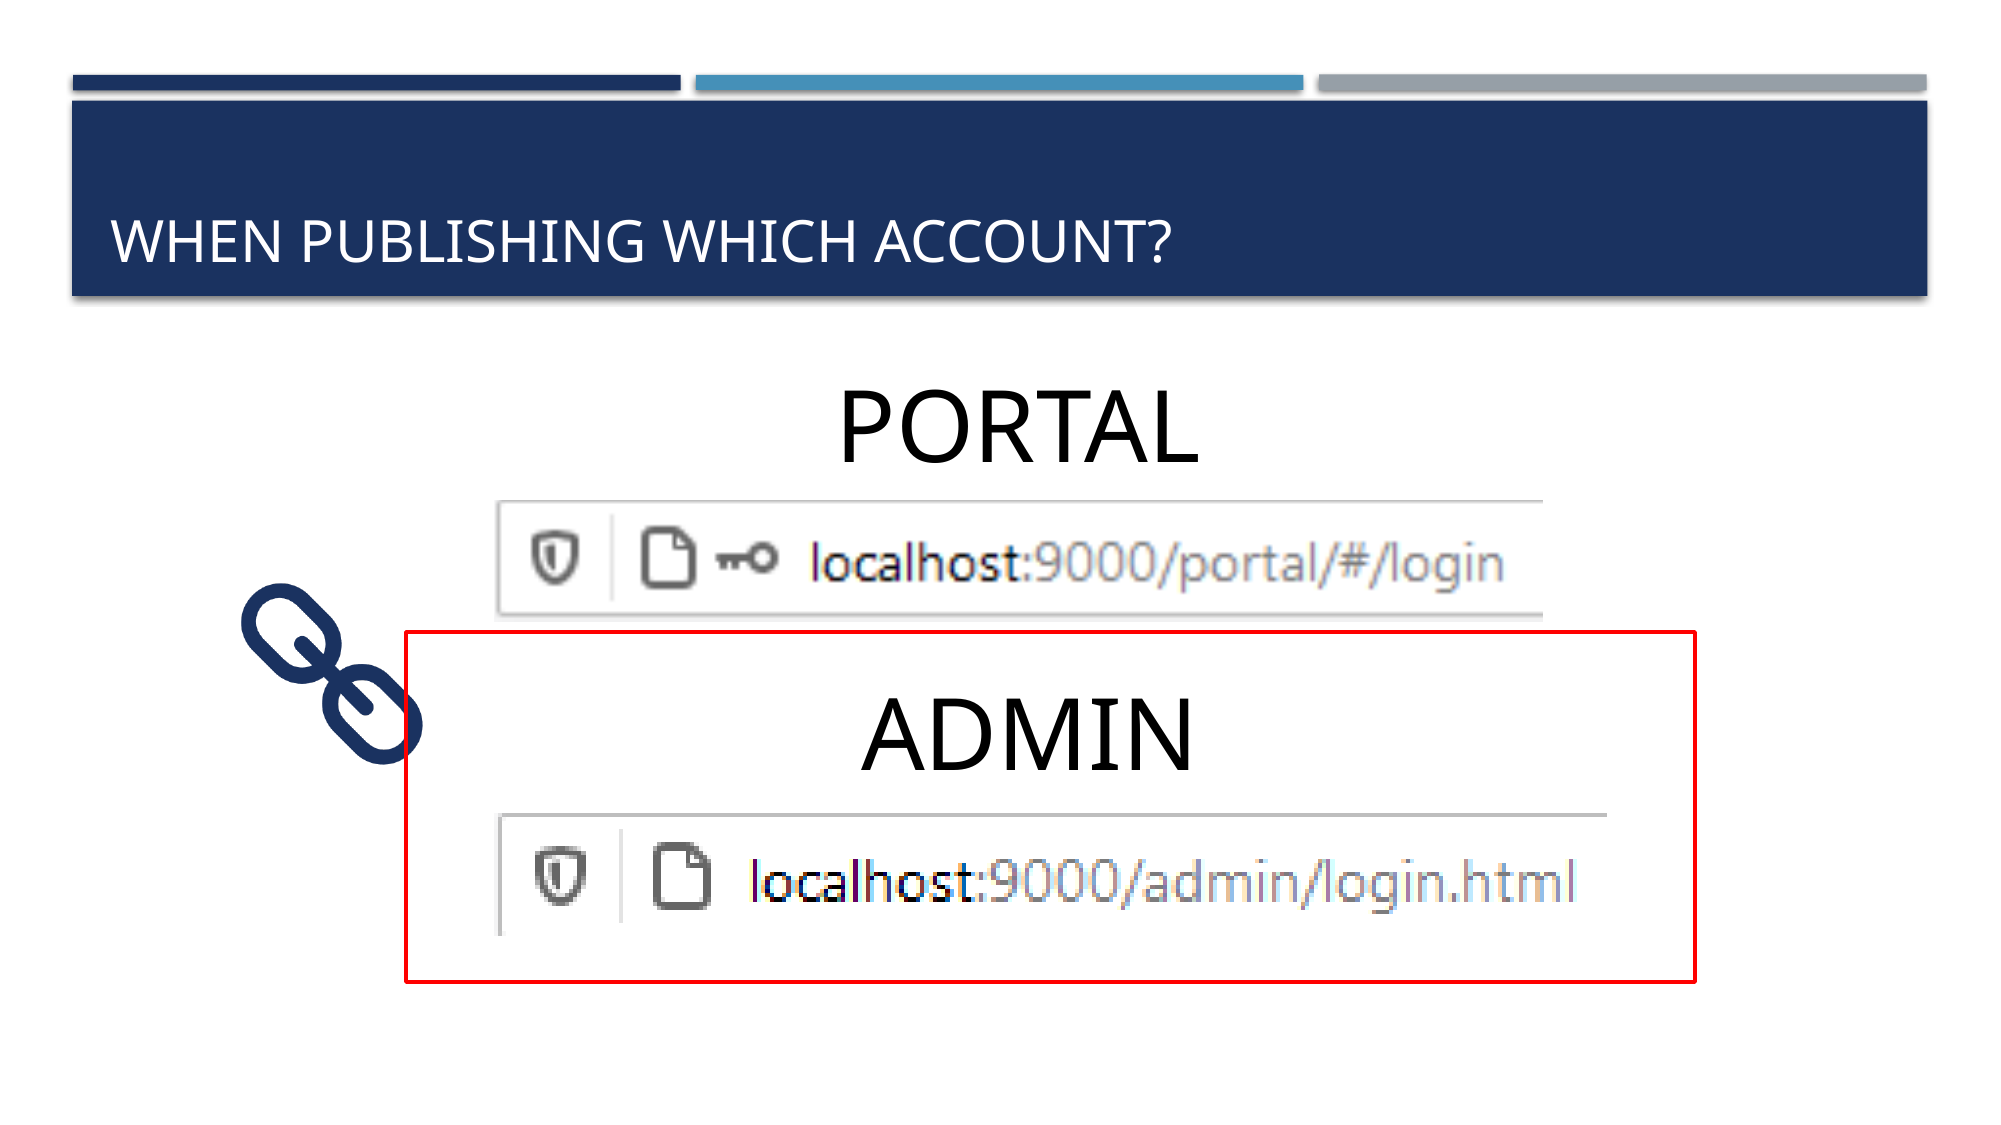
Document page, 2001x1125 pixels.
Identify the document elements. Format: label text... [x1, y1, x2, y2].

text_box [404, 973, 1697, 984]
picture [493, 813, 1607, 936]
picture [493, 499, 1543, 622]
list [94, 357, 1906, 962]
title WHEN PUBLISHING WHICH ACCOUNT? [95, 115, 1905, 282]
